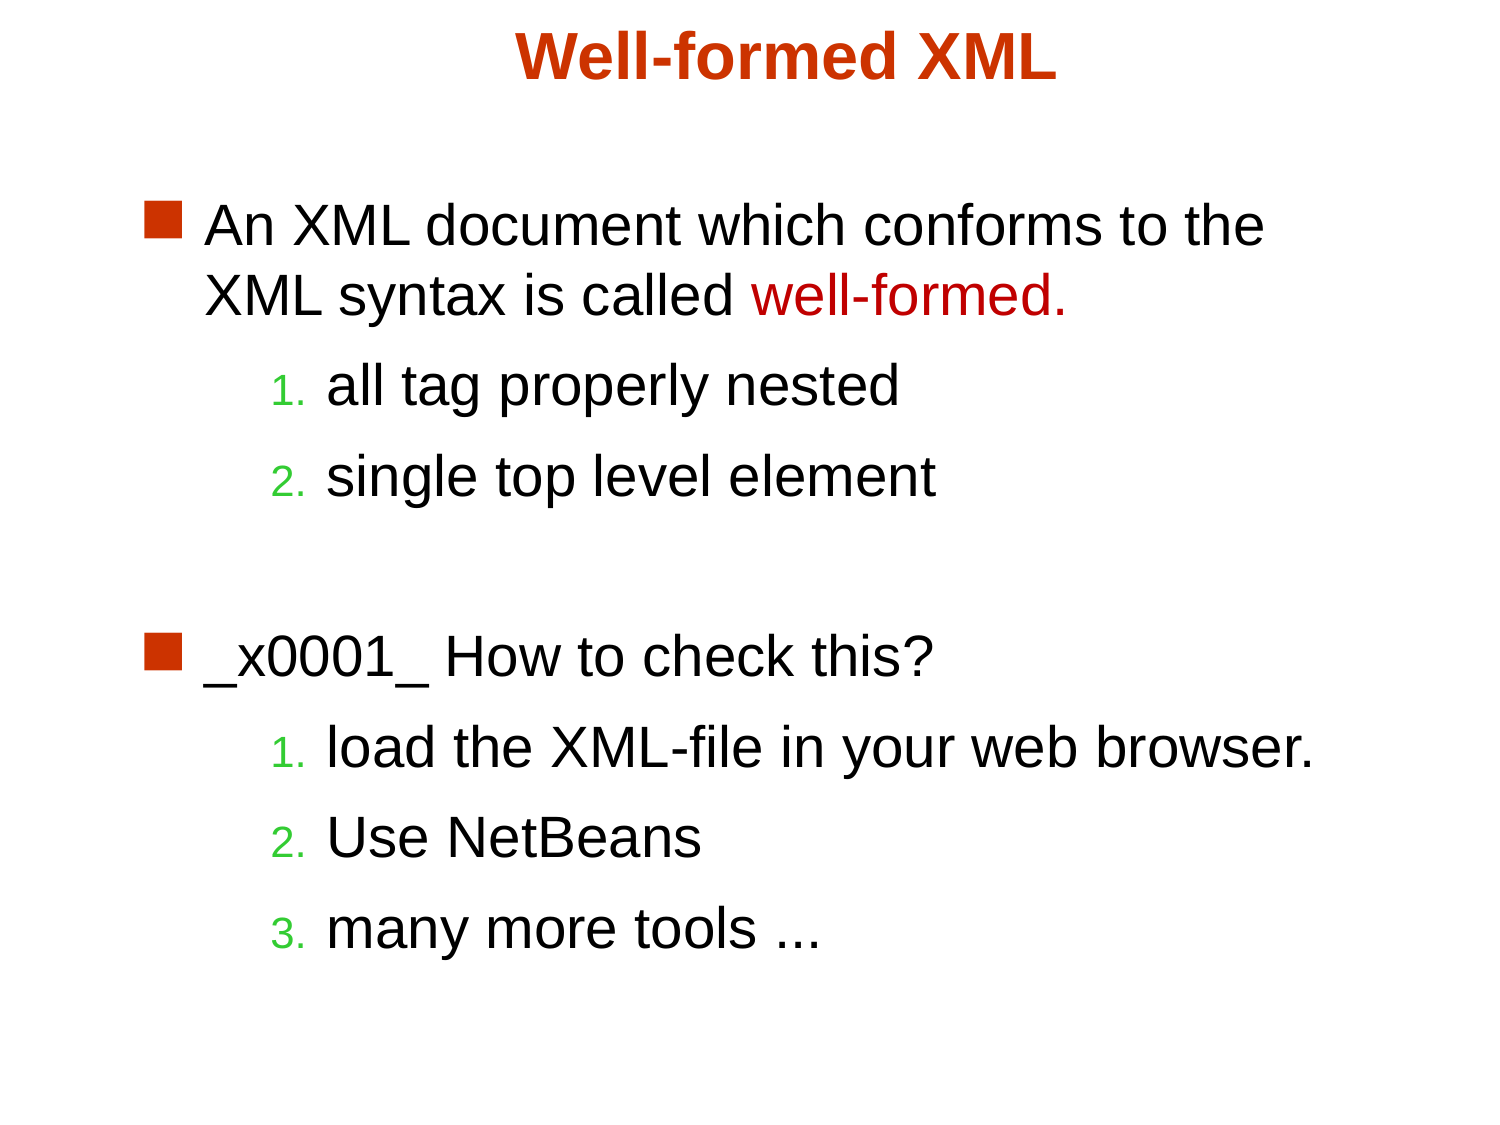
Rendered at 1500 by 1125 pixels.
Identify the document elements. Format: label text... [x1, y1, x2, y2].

list An XML document which conforms to the XML syntax is called well-formed. all tag properly nested single top level element _x0001_ How to check this? load the XML-file in your web browser. Use NetBeans many more tools ... [133, 179, 1391, 985]
title Well-formed XML [125, 0, 1450, 100]
